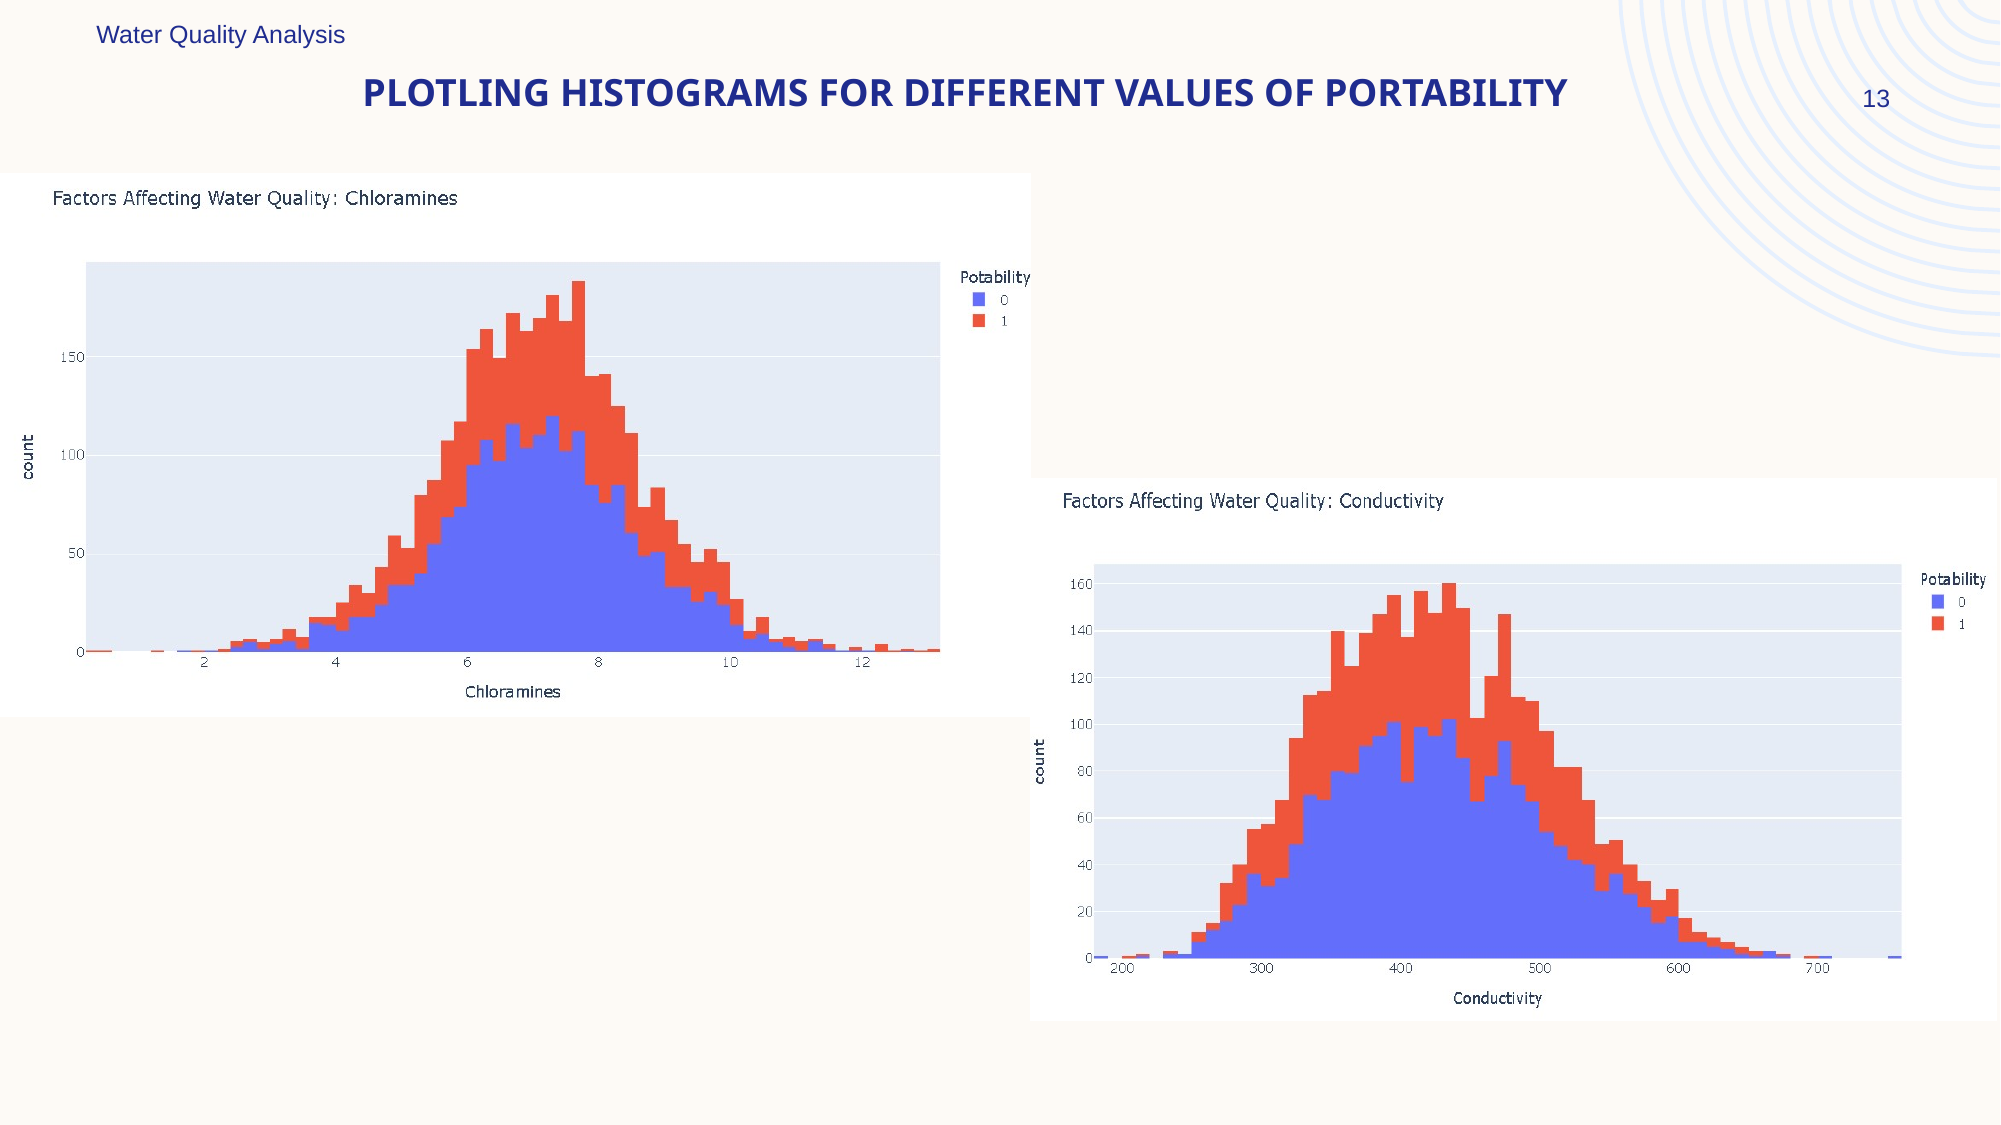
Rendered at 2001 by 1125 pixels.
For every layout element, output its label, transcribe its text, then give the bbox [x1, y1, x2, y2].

footer Water Quality Analysis [81, 10, 607, 56]
picture [0, 173, 1997, 1021]
title Plotling histograms for different values of Portability [147, 61, 1784, 124]
slide_number 13 [1795, 75, 1958, 120]
